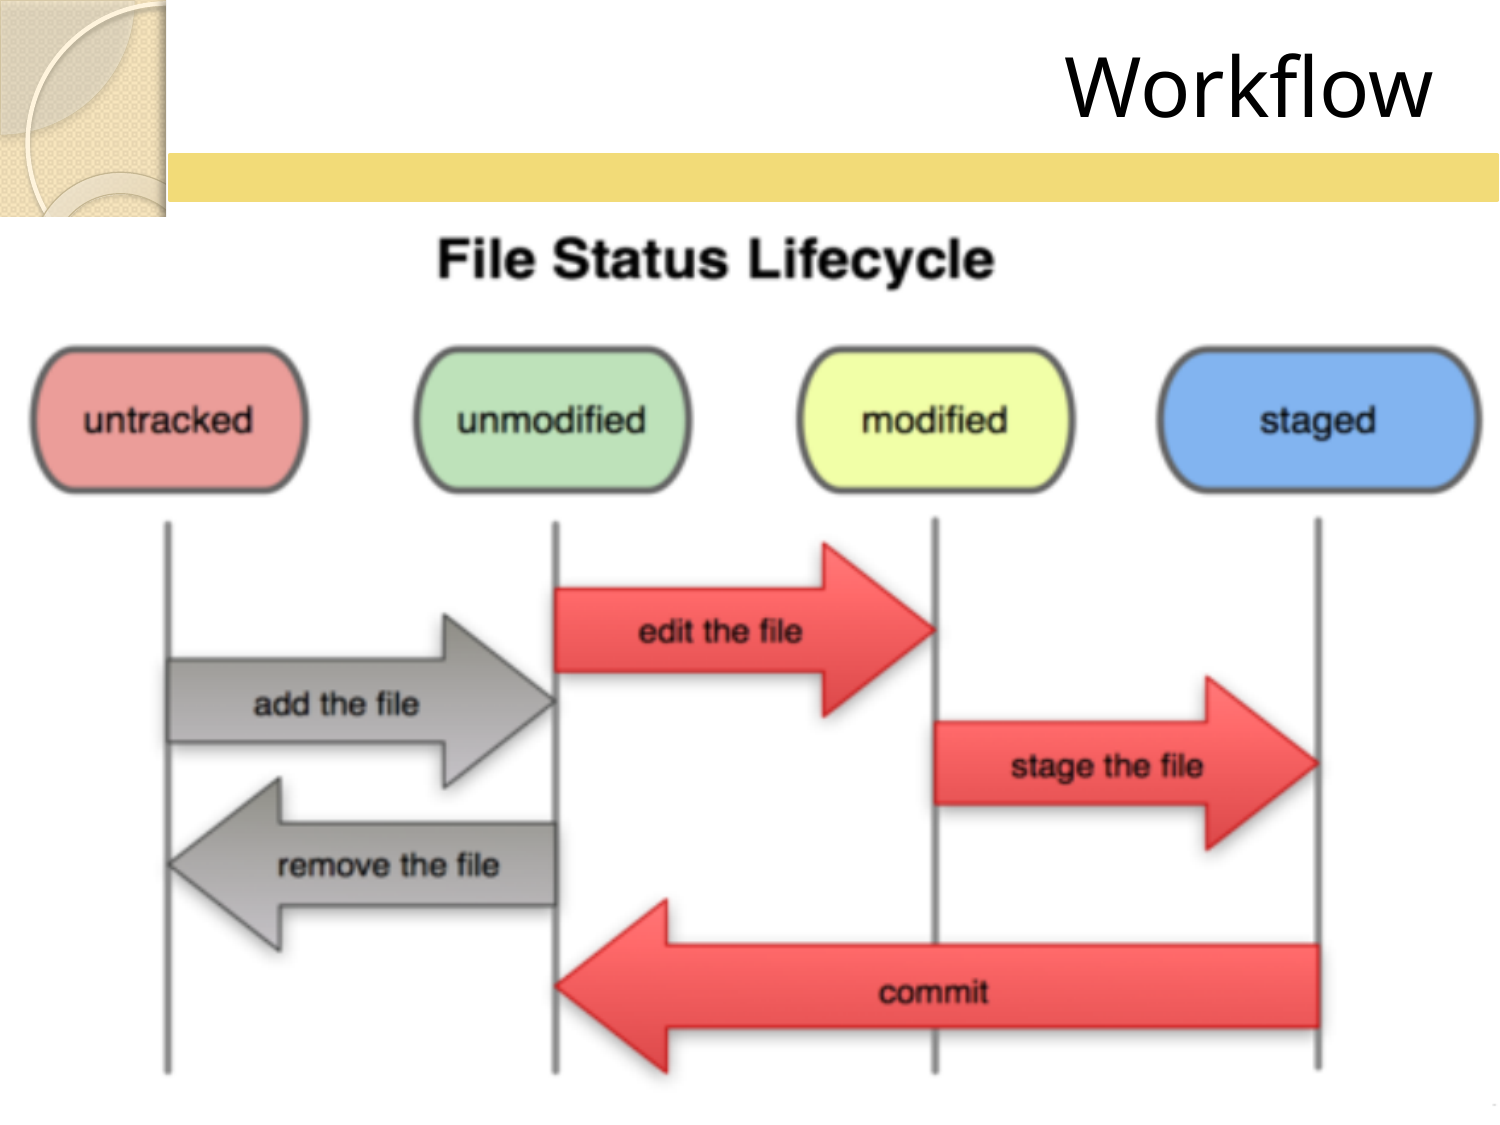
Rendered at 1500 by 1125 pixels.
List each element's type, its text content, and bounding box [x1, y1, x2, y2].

picture [0, 217, 1500, 1125]
text_box Workflow [1050, 32, 1450, 137]
text_box [168, 153, 1499, 202]
